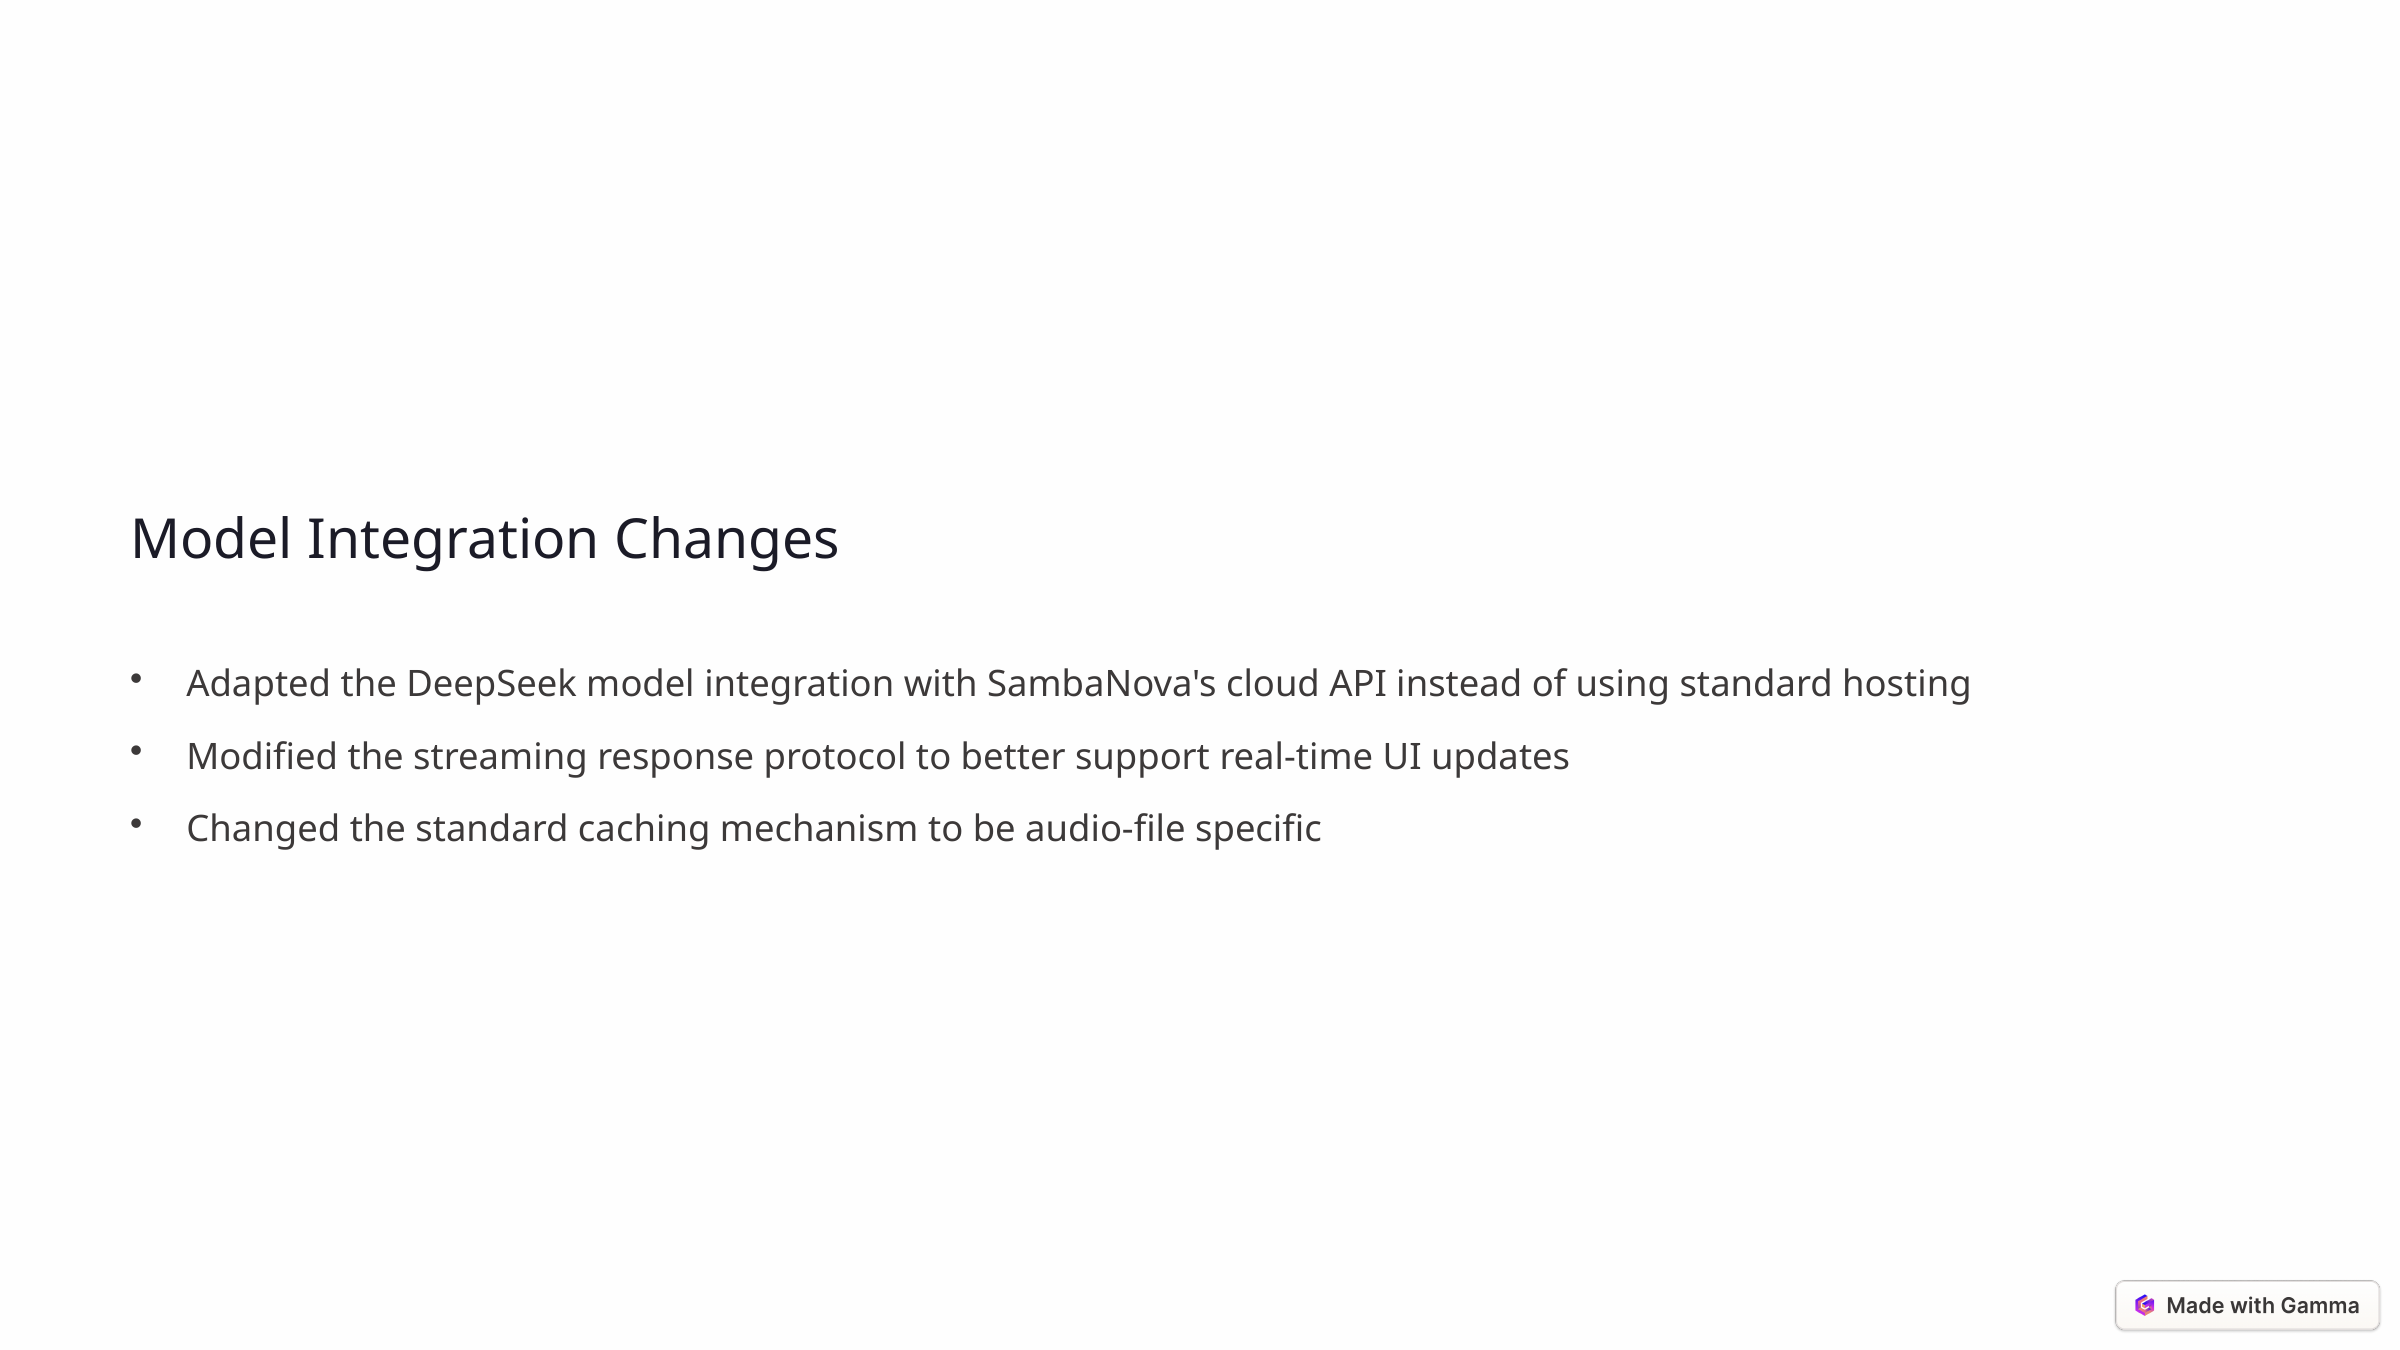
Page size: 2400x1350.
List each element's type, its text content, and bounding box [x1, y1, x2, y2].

text_box Adapted the DeepSeek model integration with SambaNova's cloud API instead of using standard hosting [130, 644, 2270, 705]
picture [2106, 1271, 2389, 1339]
text_box Model Integration Changes [130, 500, 827, 571]
text_box Changed the standard caching mechanism to be audio-file specific [130, 789, 2270, 850]
text_box Modified the streaming response protocol to better support real-time UI updates [130, 717, 2270, 777]
